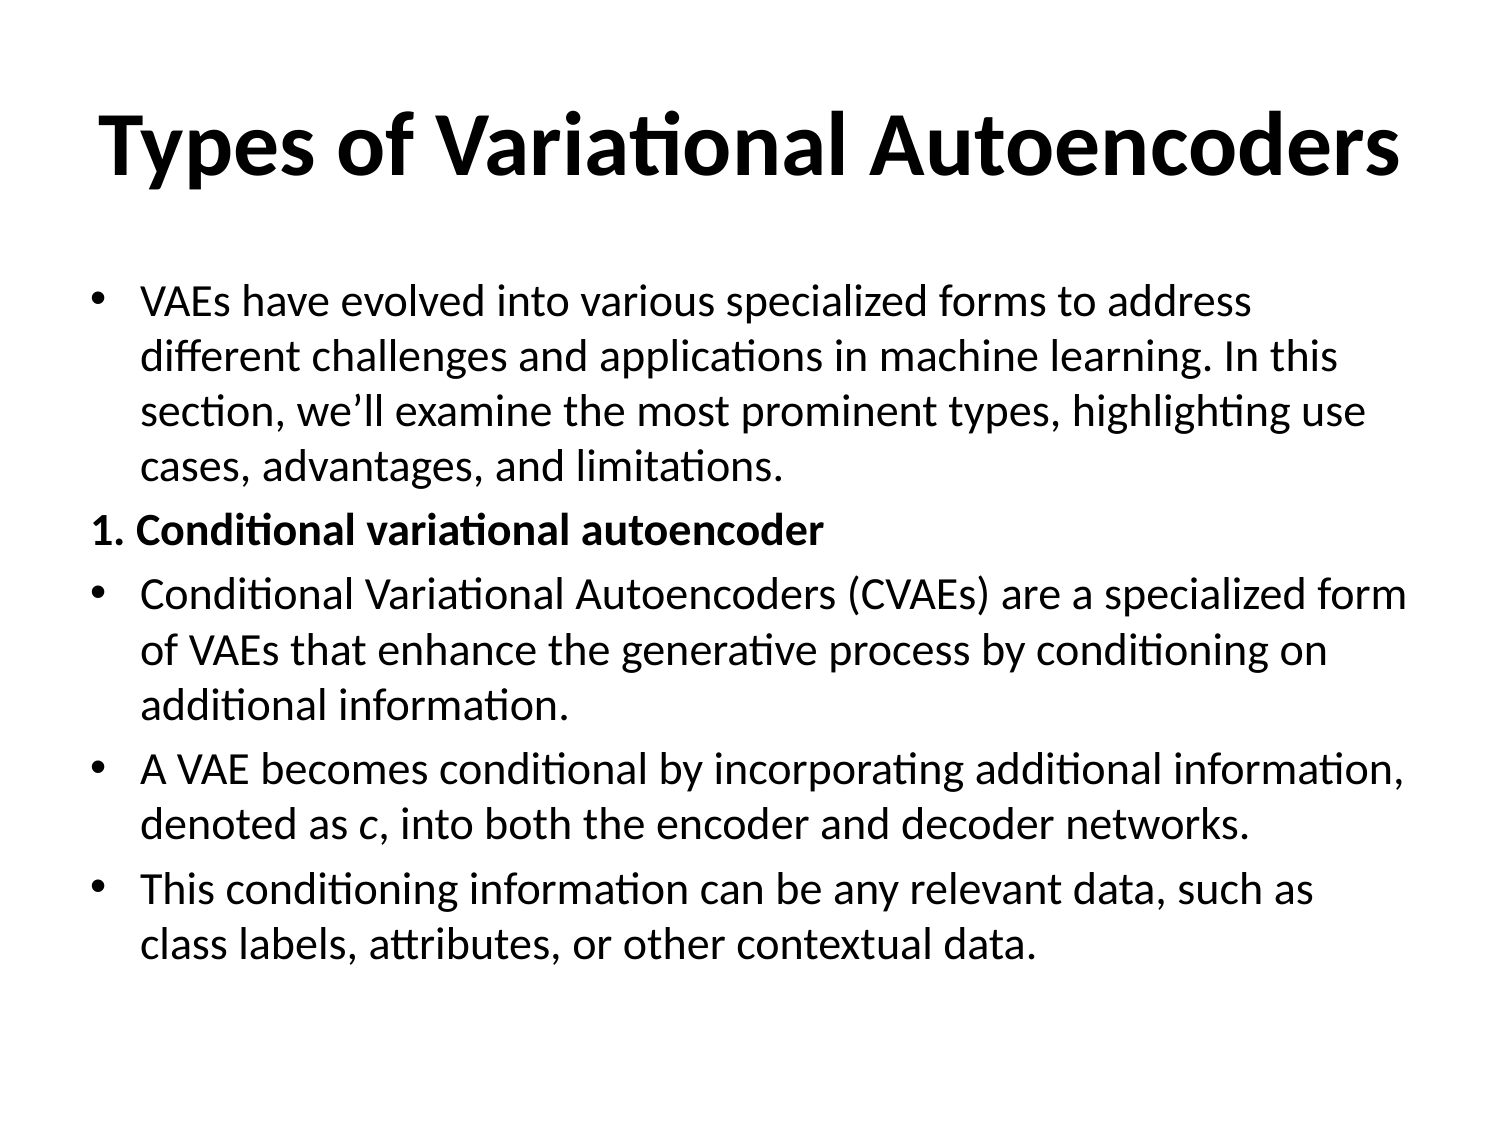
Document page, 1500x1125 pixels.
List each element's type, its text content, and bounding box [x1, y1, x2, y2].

title Types of Variational Autoencoders [75, 45, 1425, 233]
list VAEs have evolved into various specialized forms to address different challenges and applications in machine learning. In this section, we’ll examine the most prominent types, highlighting use cases, advantages, and limitations. 1. Conditional variational autoencoder Conditional Variational Autoencoders (CVAEs) are a specialized form of VAEs that enhance the generative process by conditioning on additional information. A VAE becomes conditional by incorporating additional information, denoted as c, into both the encoder and decoder networks. This conditioning information can be any relevant data, such as class labels, attributes, or other contextual data. [75, 262, 1425, 1005]
